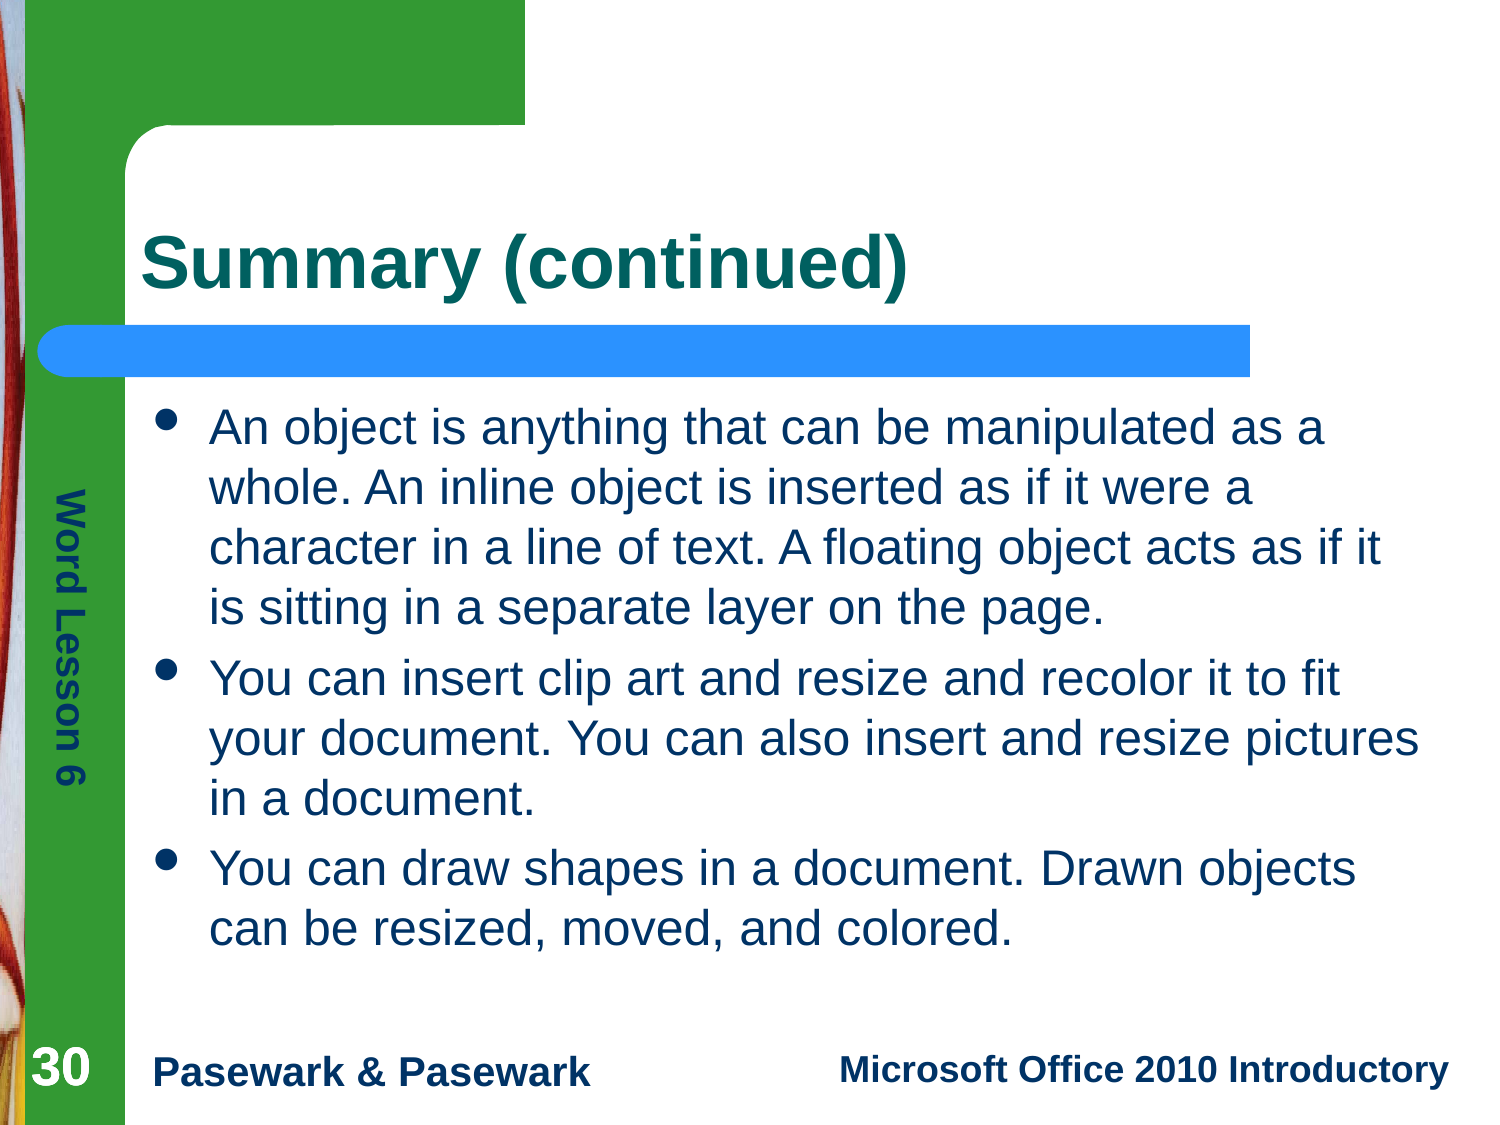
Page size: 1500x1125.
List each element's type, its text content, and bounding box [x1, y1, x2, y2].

list An object is anything that can be manipulated as a whole. An inline object is inserted as if it were a character in a line of text. A floating object acts as if it is sitting in a separate layer on the page. You can insert clip art and resize and recolor it to fit your document. You can also insert and resize pictures in a document. You can draw shapes in a document. Drawn objects can be resized, moved, and colored. [137, 387, 1438, 999]
title Summary (continued) [124, 124, 1426, 313]
text_box 30 [13, 1023, 111, 1105]
picture [0, 0, 25, 1125]
